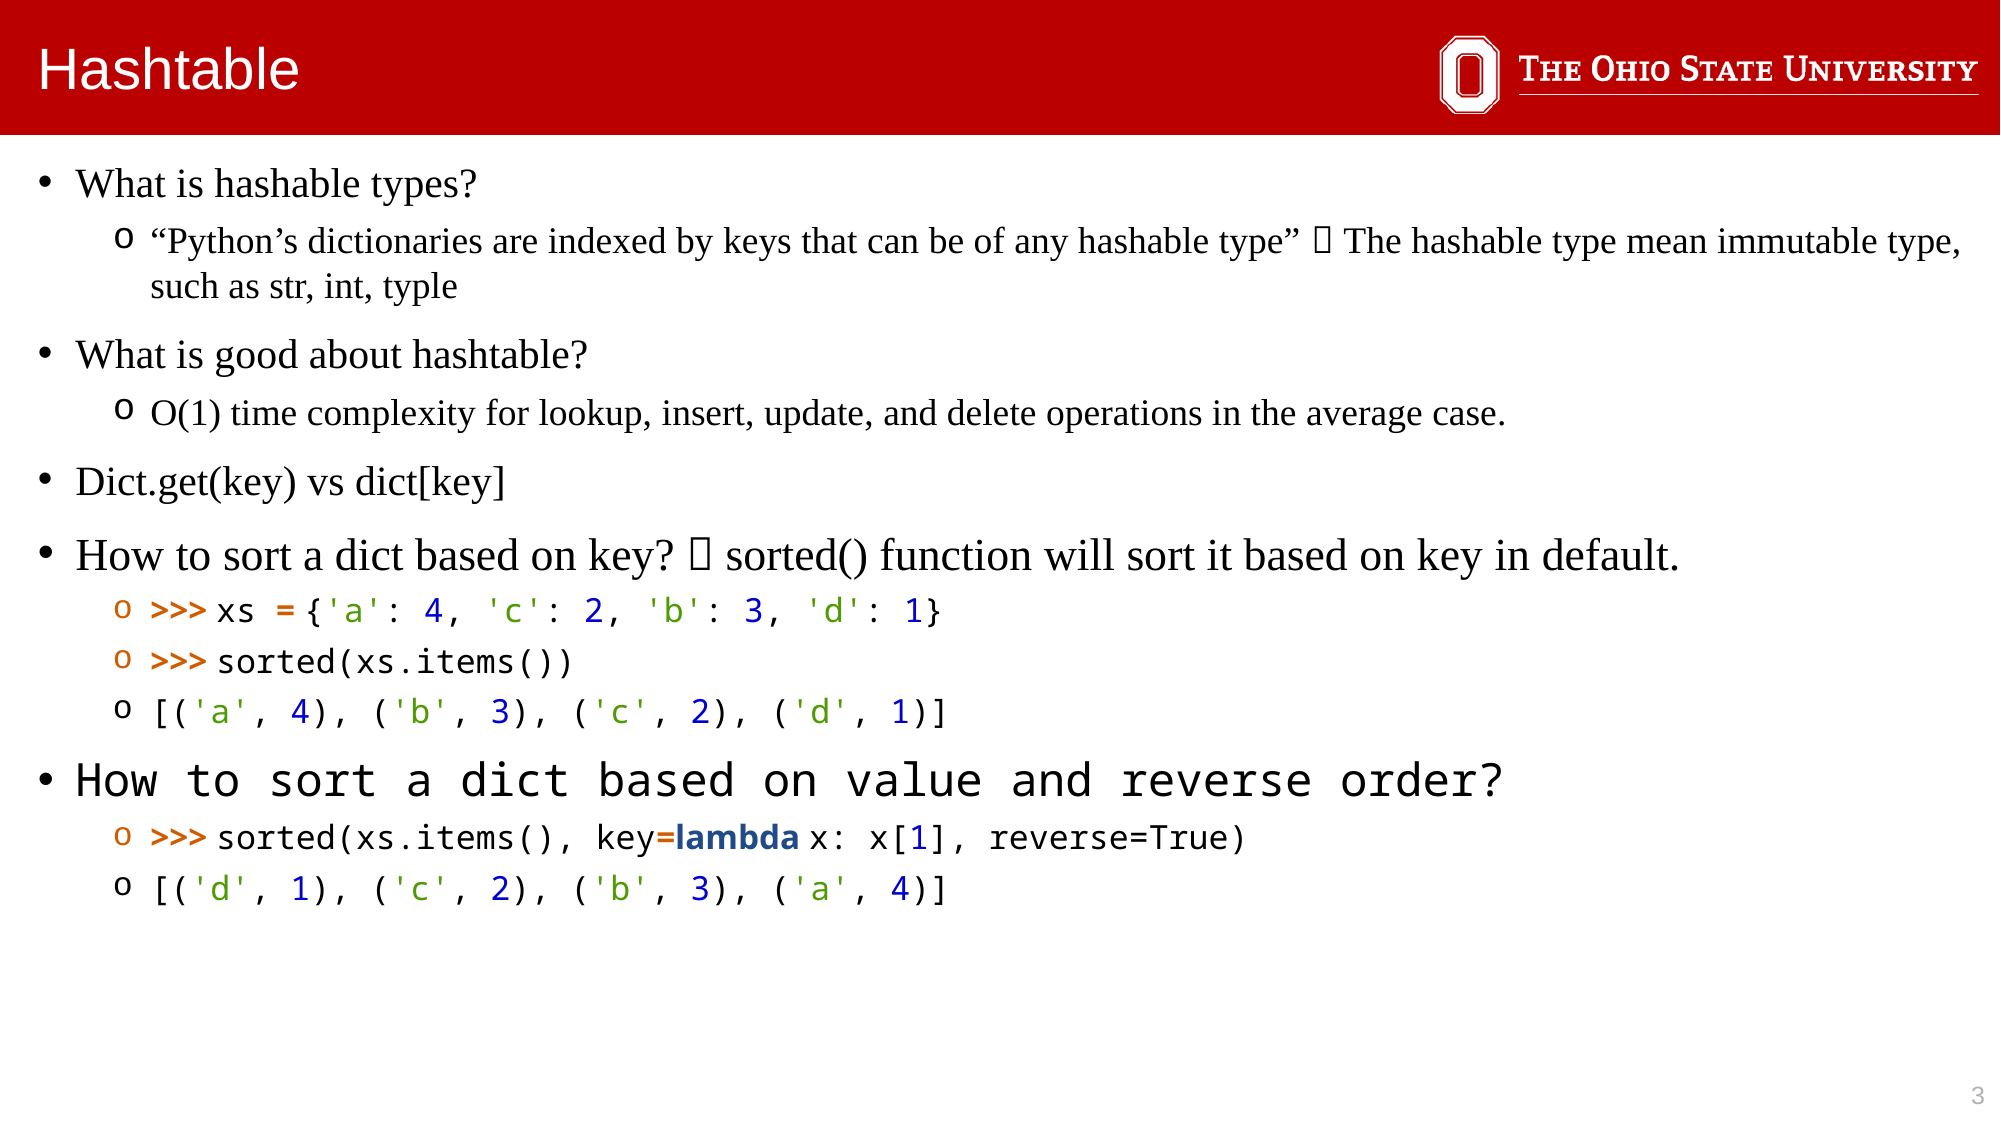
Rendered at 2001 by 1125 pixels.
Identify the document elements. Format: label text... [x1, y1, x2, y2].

picture [1439, 35, 1979, 114]
slide_number 3 [1930, 1065, 2000, 1125]
list What is hashable types? “Python’s dictionaries are indexed by keys that can be of any hashable type”  The hashable type mean immutable type, such as str, int, typle What is good about hashtable? O(1) time complexity for lookup, insert, update, and delete operations in the average case. Dict.get(key) vs dict[key] How to sort a dict based on key?  sorted() function will sort it based on key in default. >>> xs = {'a': 4, 'c': 2, 'b': 3, 'd': 1} >>> sorted(xs.items()) [('a', 4), ('b', 3), ('c', 2), ('d', 1)] How to sort a dict based on value and reverse order? >>> sorted(xs.items(), key=lambda x: x[1], reverse=True) [('d', 1), ('c', 2), ('b', 3), ('a', 4)] [22, 148, 1979, 1048]
list Hashtable [22, 15, 1182, 125]
